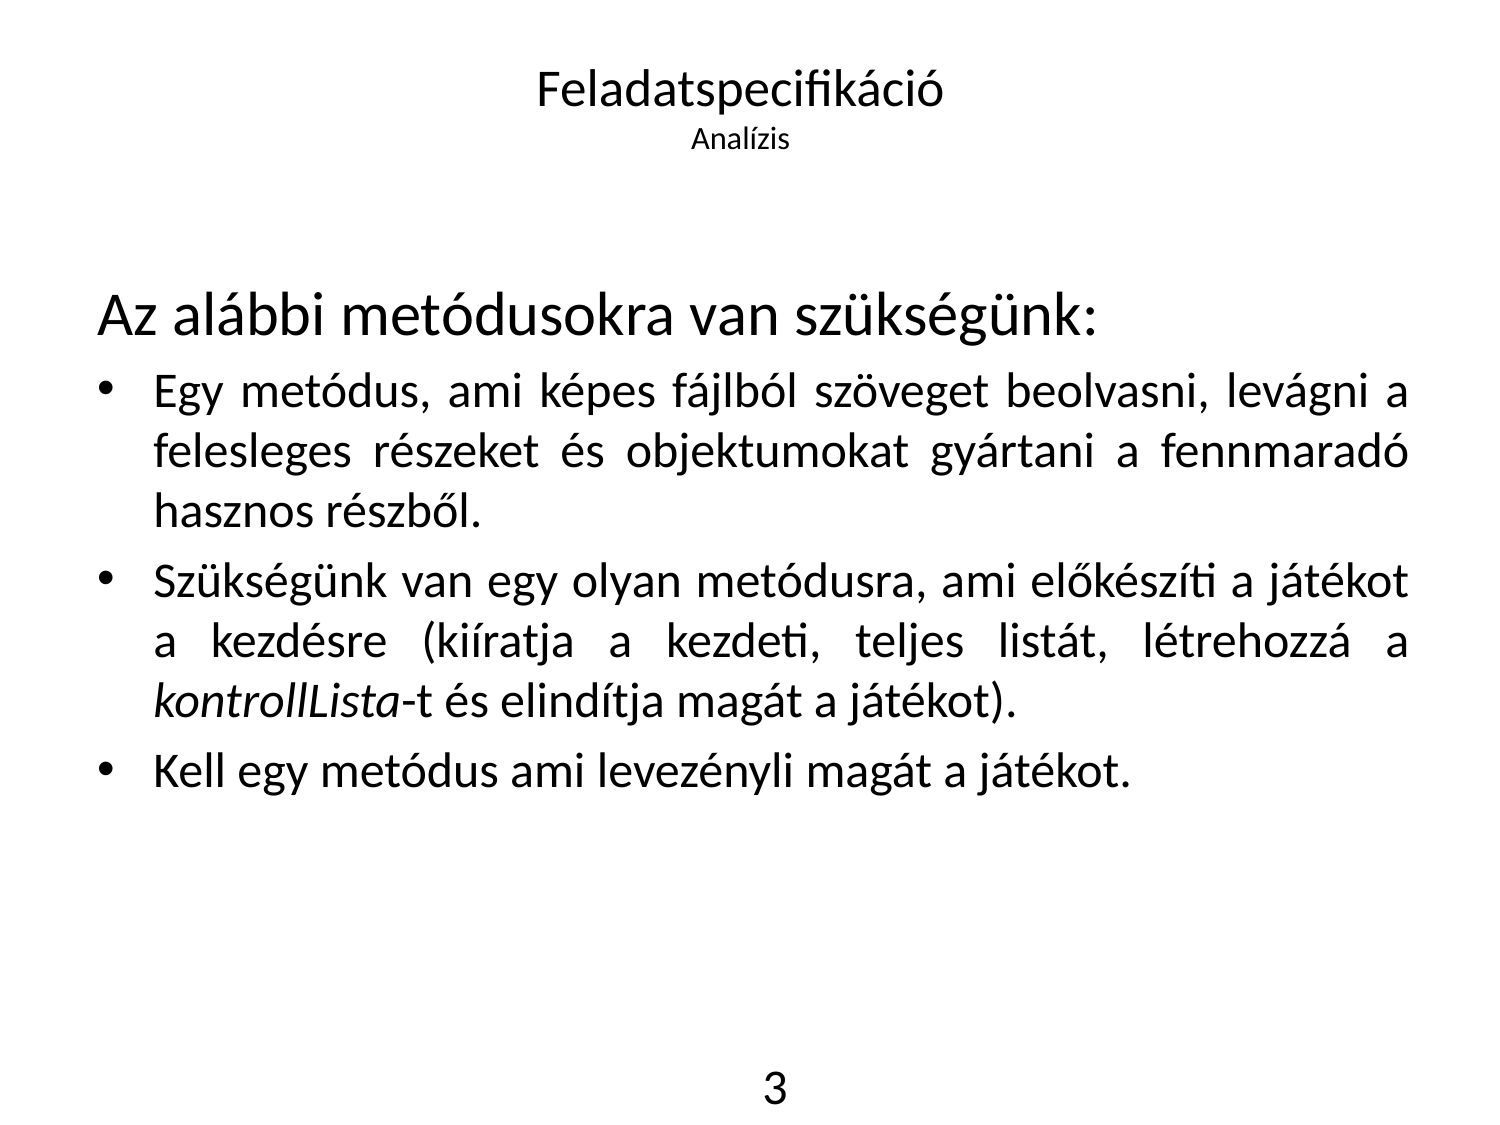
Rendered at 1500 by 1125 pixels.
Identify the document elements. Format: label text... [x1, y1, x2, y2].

list Az alábbi metódusokra van szükségünk: Egy metódus, ami képes fájlból szöveget beolvasni, levágni a felesleges részeket és objektumokat gyártani a fennmaradó hasznos részből. Szükségünk van egy olyan metódusra, ami előkészíti a játékot a kezdésre (kiíratja a kezdeti, teljes listát, létrehozzá a kontrollLista-t és elindítja magát a játékot). Kell egy metódus ami levezényli magát a játékot. [82, 265, 1425, 1005]
text_box 3 [535, 1053, 1014, 1117]
title Feladatspecifikáció Analízis [75, 45, 1407, 164]
